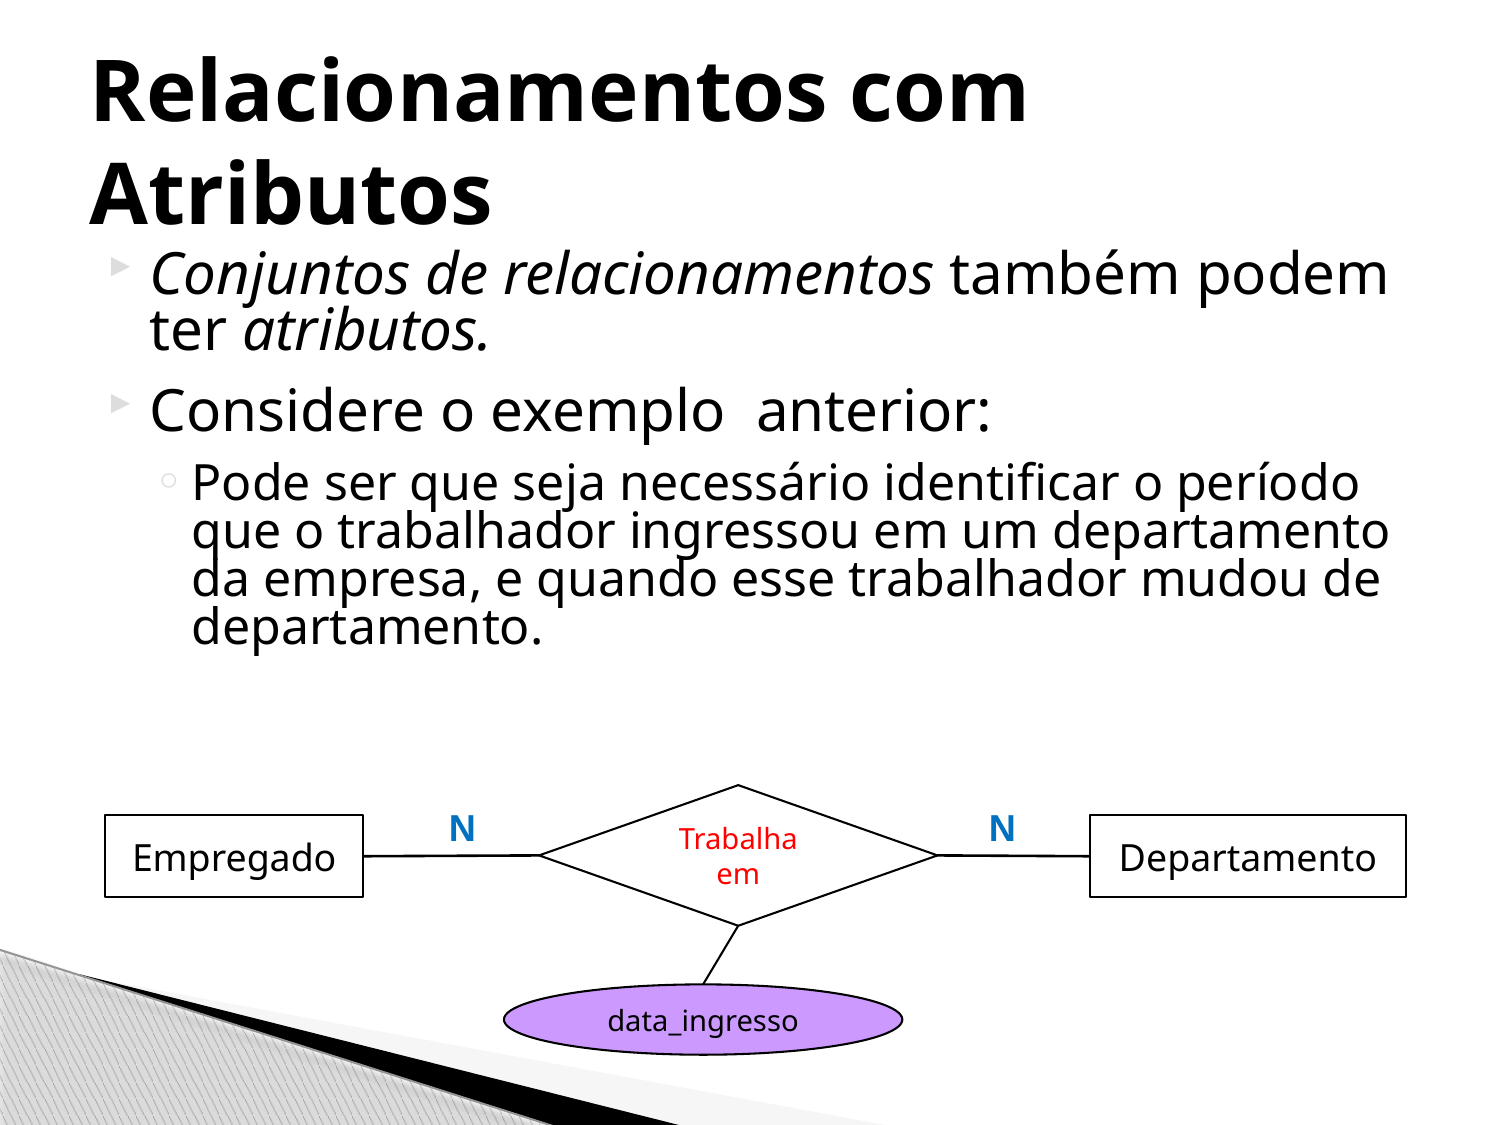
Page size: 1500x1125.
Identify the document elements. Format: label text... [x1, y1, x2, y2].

text_box N [973, 796, 1031, 855]
text_box Departamento [1085, 811, 1411, 902]
text_box N [433, 796, 491, 855]
title Relacionamentos com Atributos [75, 45, 1425, 233]
text_box Trabalha em [534, 780, 942, 931]
list Conjuntos de relacionamentos também podem ter atributos. Considere o exemplo anterior: Pode ser que seja necessário identificar o período que o trabalhador ingressou em um departamento da empresa, e quando esse trabalhador mudou de departamento. [75, 243, 1425, 986]
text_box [691, 937, 751, 973]
text_box data_ingresso [499, 979, 907, 1060]
text_box Empregado [101, 811, 368, 902]
